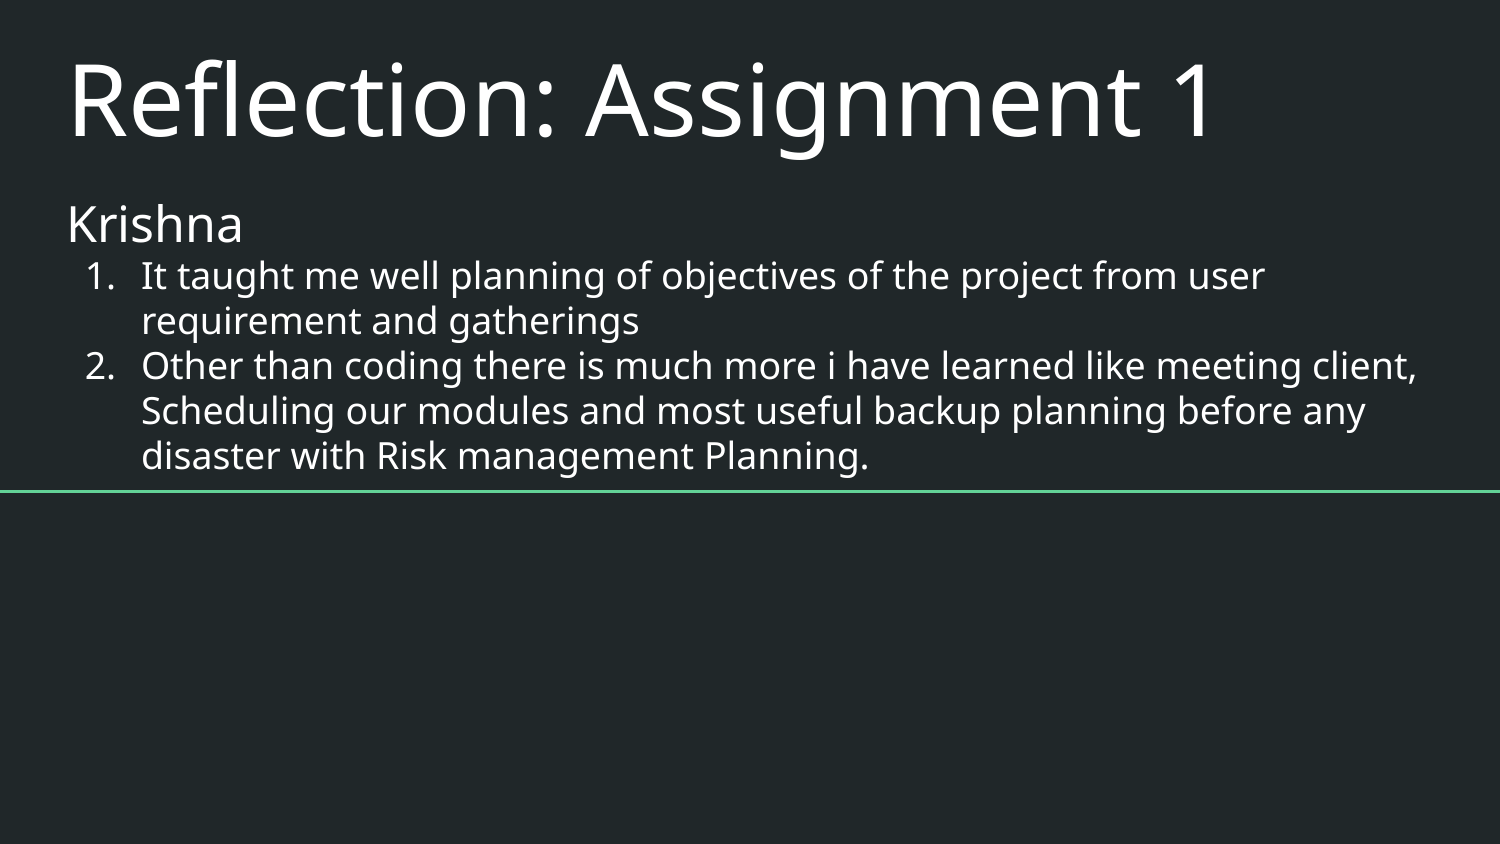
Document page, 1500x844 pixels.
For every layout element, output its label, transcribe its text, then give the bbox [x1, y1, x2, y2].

subtitle Krishna It taught me well planning of objectives of the project from user requirement and gatherings Other than coding there is much more i have learned like meeting client, Scheduling our modules and most useful backup planning before any disaster with Risk management Planning. [51, 177, 1449, 308]
title Reflection: Assignment 1 [51, 26, 1449, 171]
